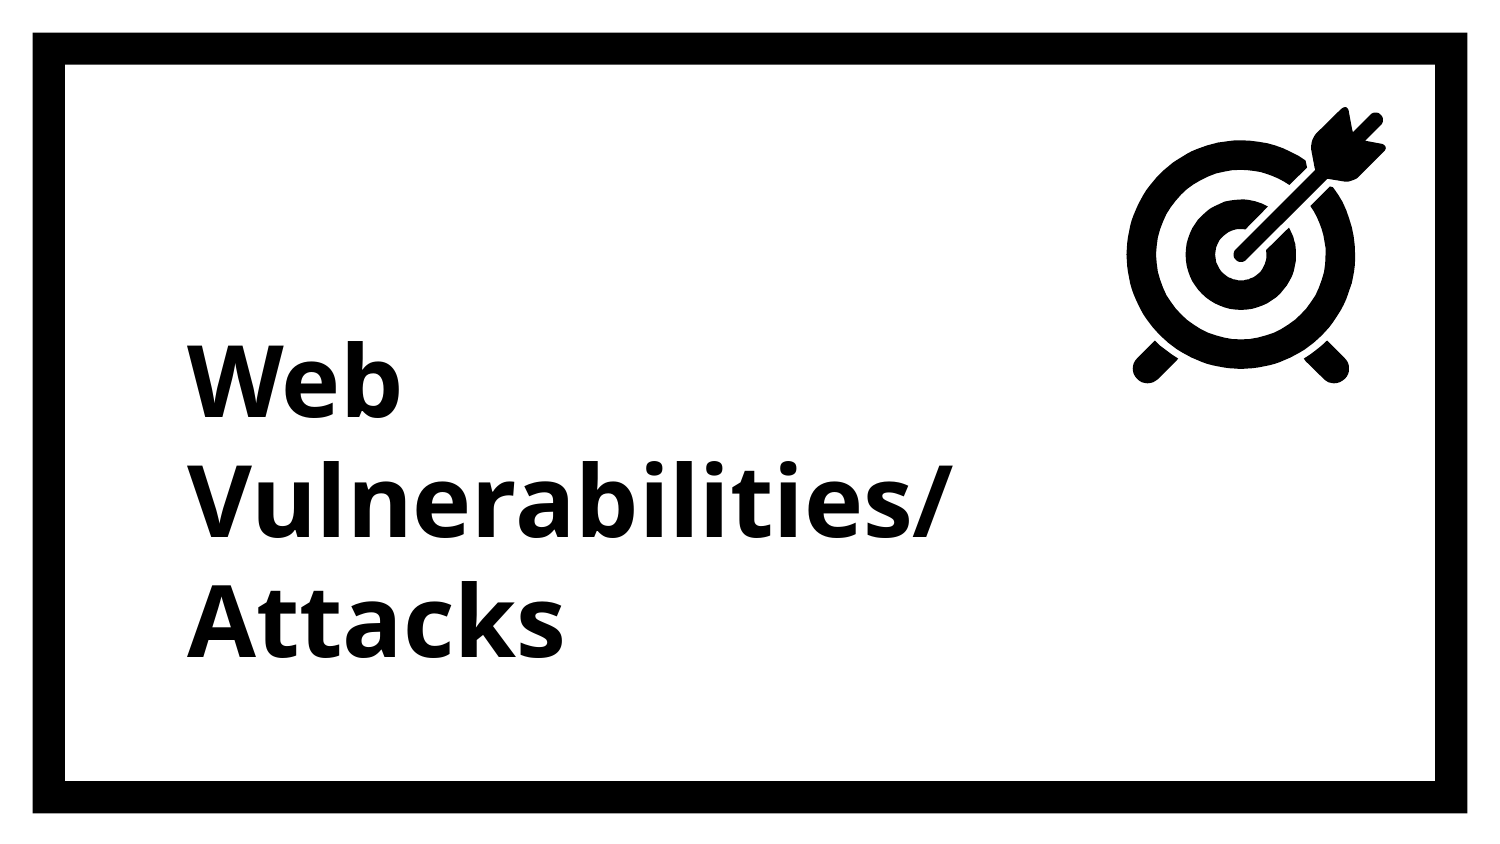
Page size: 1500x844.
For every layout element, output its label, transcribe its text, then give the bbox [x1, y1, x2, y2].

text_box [1126, 106, 1387, 384]
title Web Vulnerabilities/Attacks [172, 501, 979, 692]
